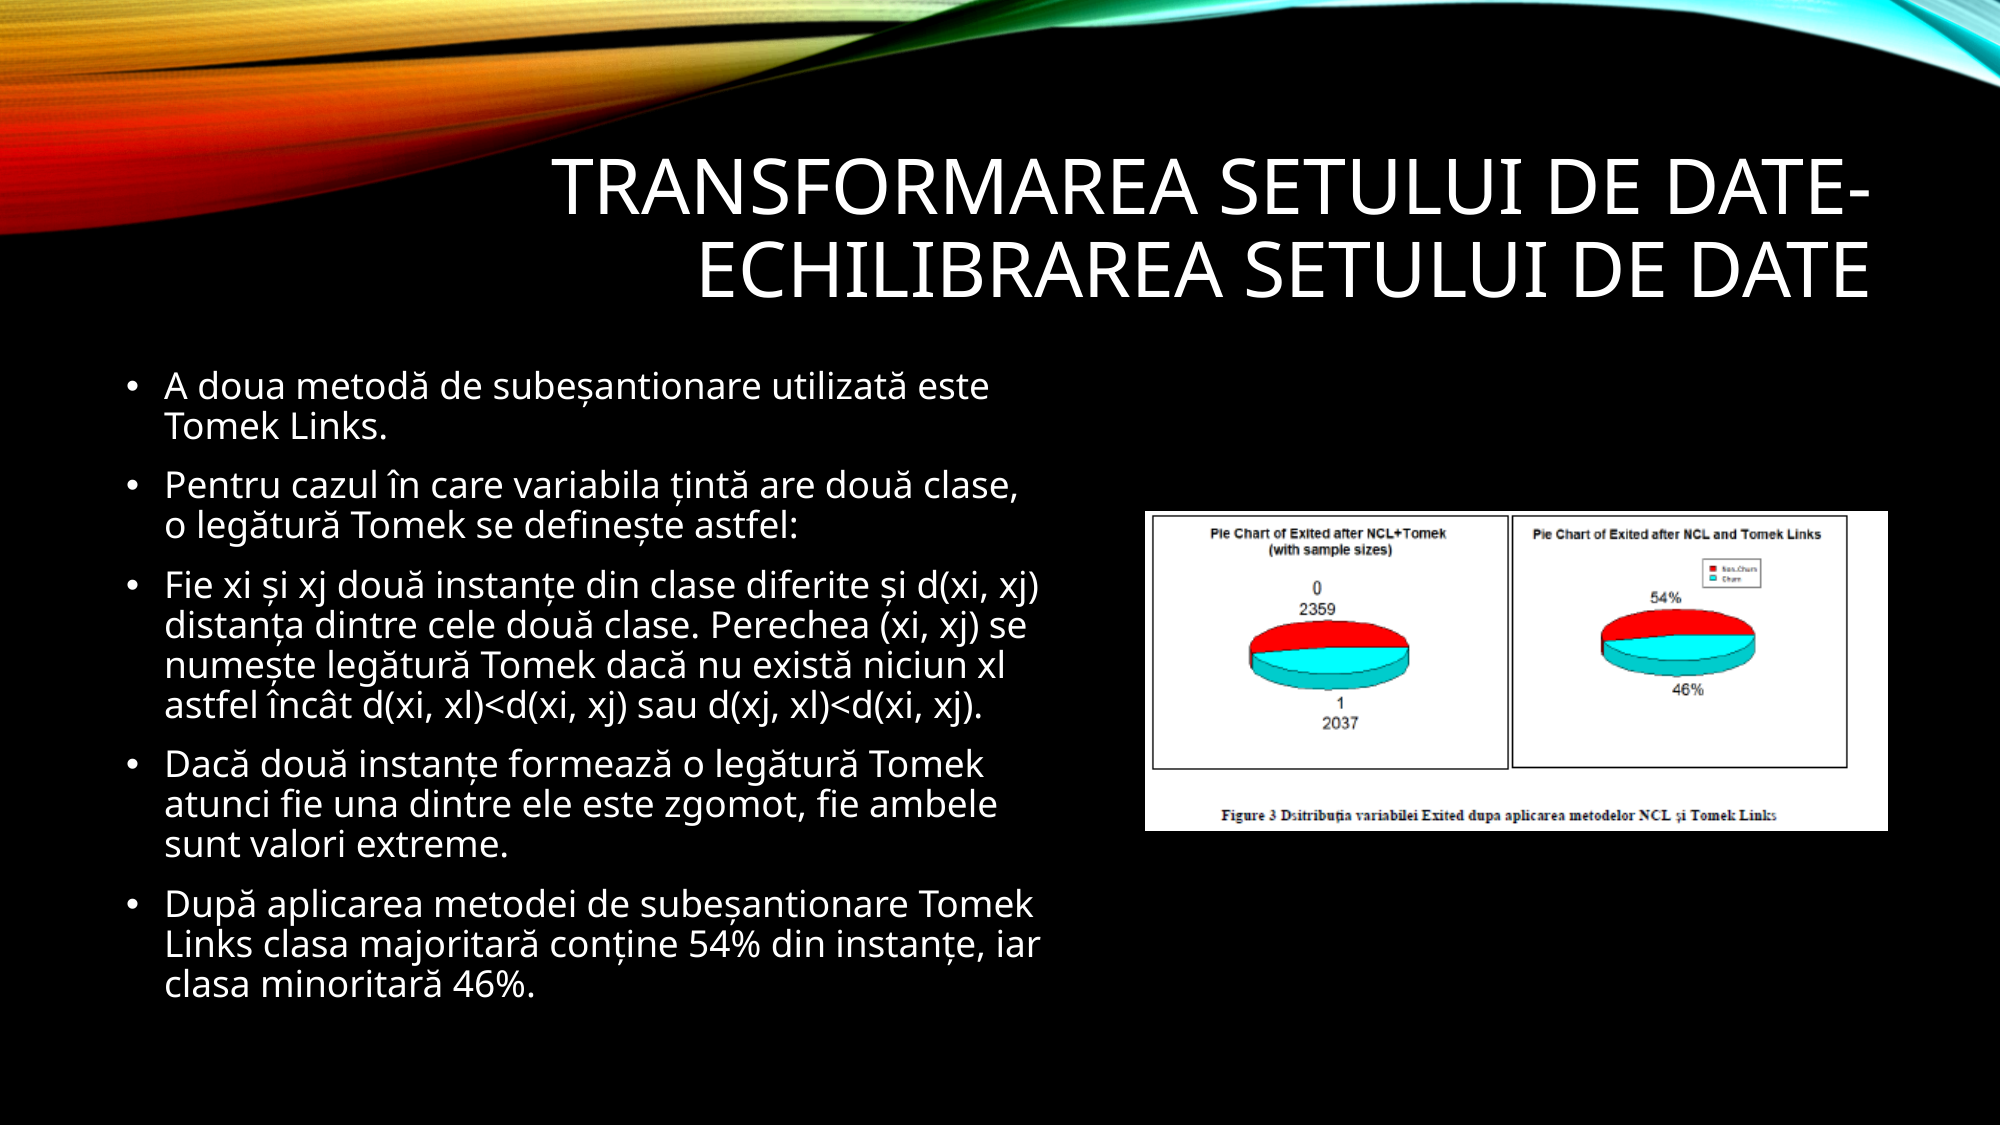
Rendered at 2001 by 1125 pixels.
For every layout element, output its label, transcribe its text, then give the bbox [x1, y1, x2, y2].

list A doua metodă de subeșantionare utilizată este Tomek Links. Pentru cazul în care variabila țintă are două clase, o legătură Tomek se definește astfel: Fie xi și xj două instanțe din clase diferite și d(xi, xj) distanța dintre cele două clase. Perechea (xi, xj) se numește legătură Tomek dacă nu există niciun xl astfel încât d(xi, xl)<d(xi, xj) sau d(xj, xl)<d(xi, xj). Dacă două instanțe formează o legătură Tomek atunci fie una dintre ele este zgomot, fie ambele sunt valori extreme. După aplicarea metodei de subeșantionare Tomek Links clasa majoritară conține 54% din instanțe, iar clasa minoritară 46%. [111, 360, 1066, 1021]
picture [1145, 511, 1888, 831]
title Transformarea setului de date-echilibrarea setului de date [474, 125, 1888, 338]
picture [0, 0, 2000, 237]
